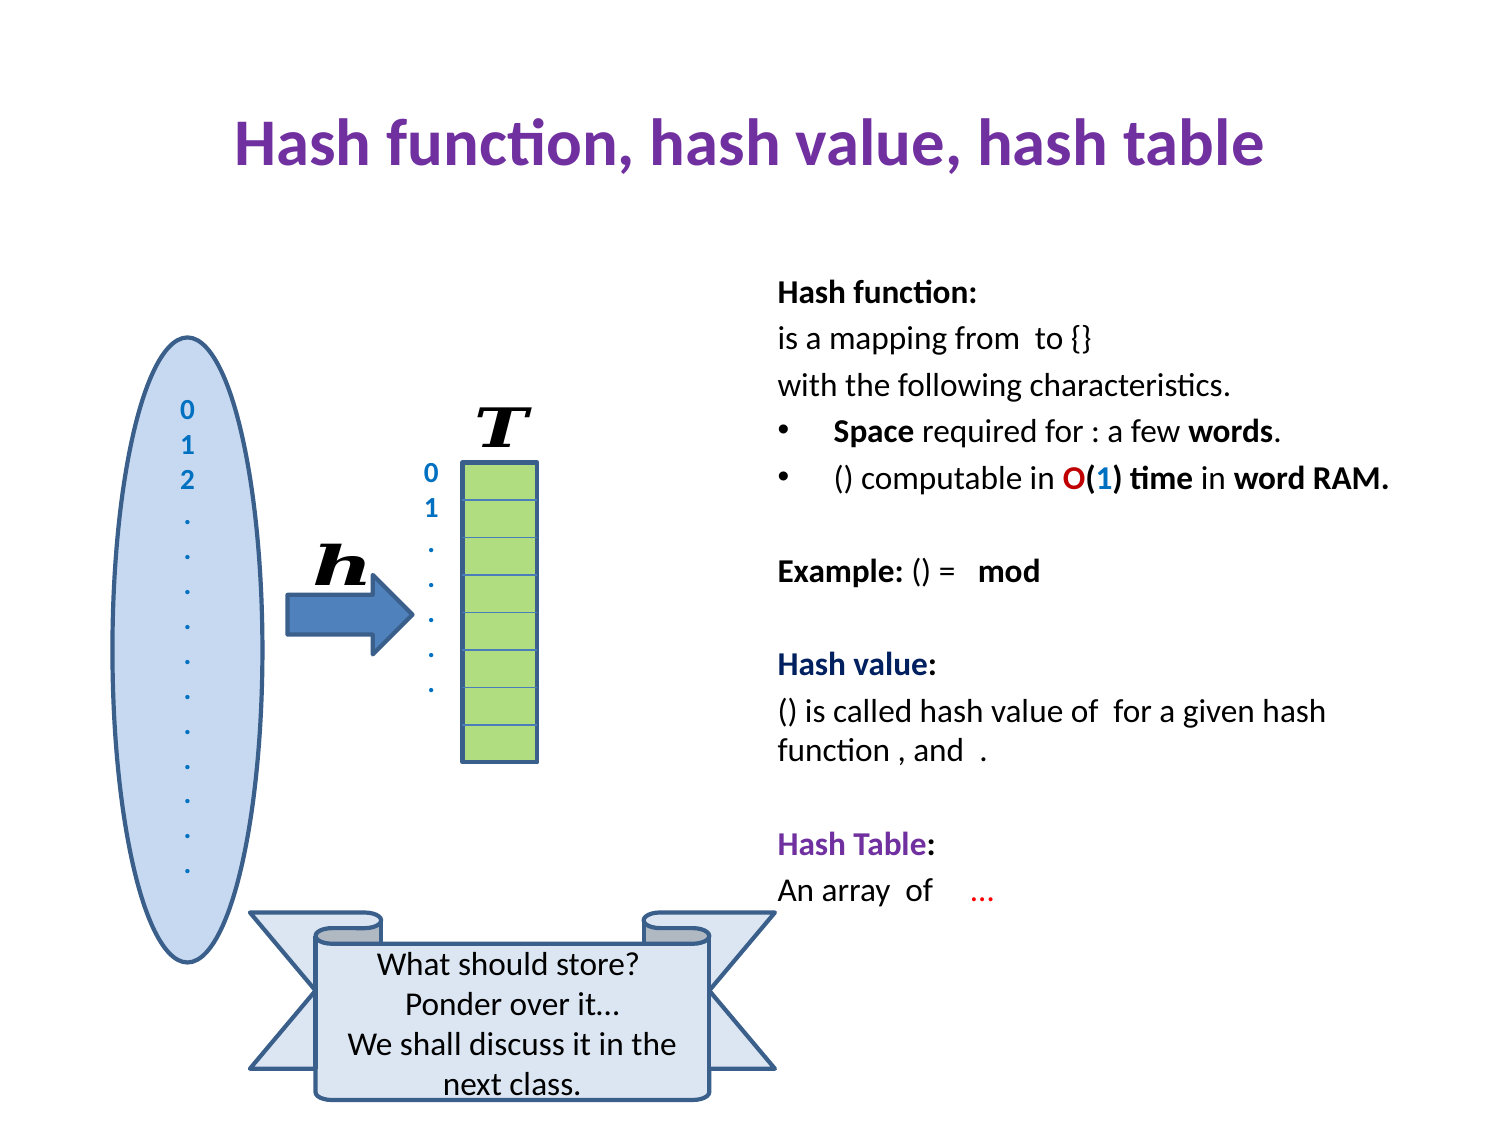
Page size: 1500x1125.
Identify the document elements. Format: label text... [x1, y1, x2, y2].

title Hash function, hash value, hash table [75, 45, 1425, 233]
text_box [460, 460, 539, 764]
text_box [287, 537, 413, 655]
